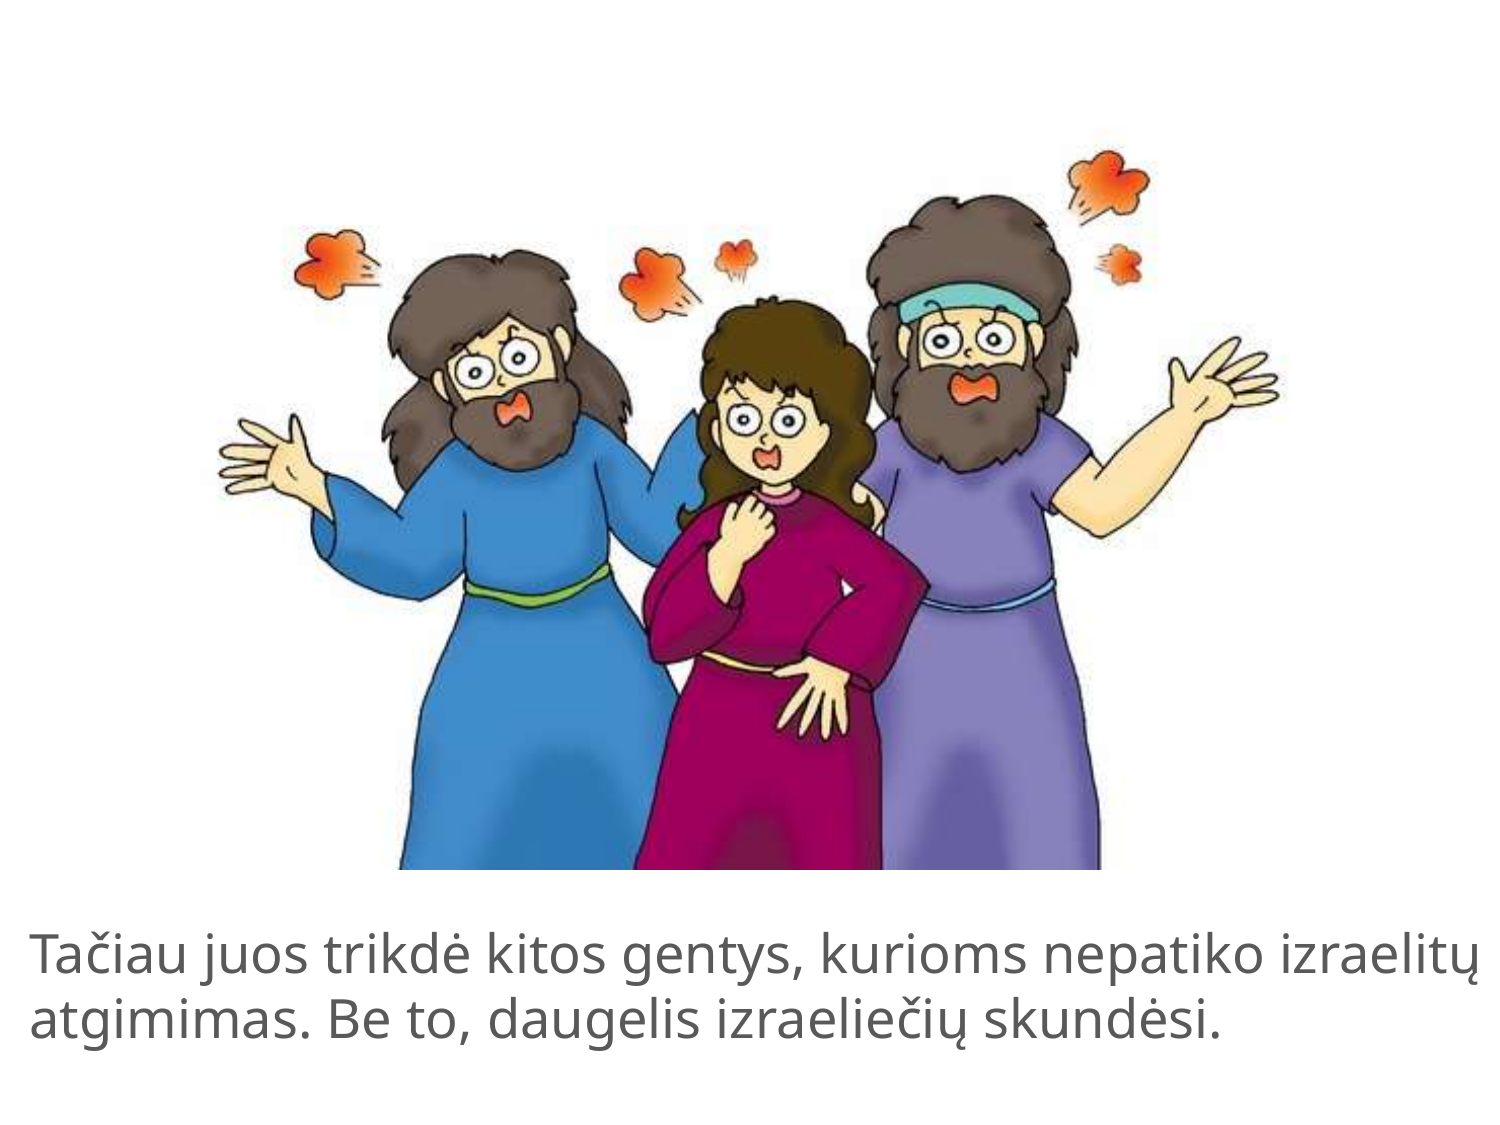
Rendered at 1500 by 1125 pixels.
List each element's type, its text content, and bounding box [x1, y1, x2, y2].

picture [88, 0, 1407, 870]
text_box Tačiau juos trikdė kitos gentys, kurioms nepatiko izraelitų atgimimas. Be to, daugelis izraeliečių skundėsi. [14, 911, 1500, 1057]
